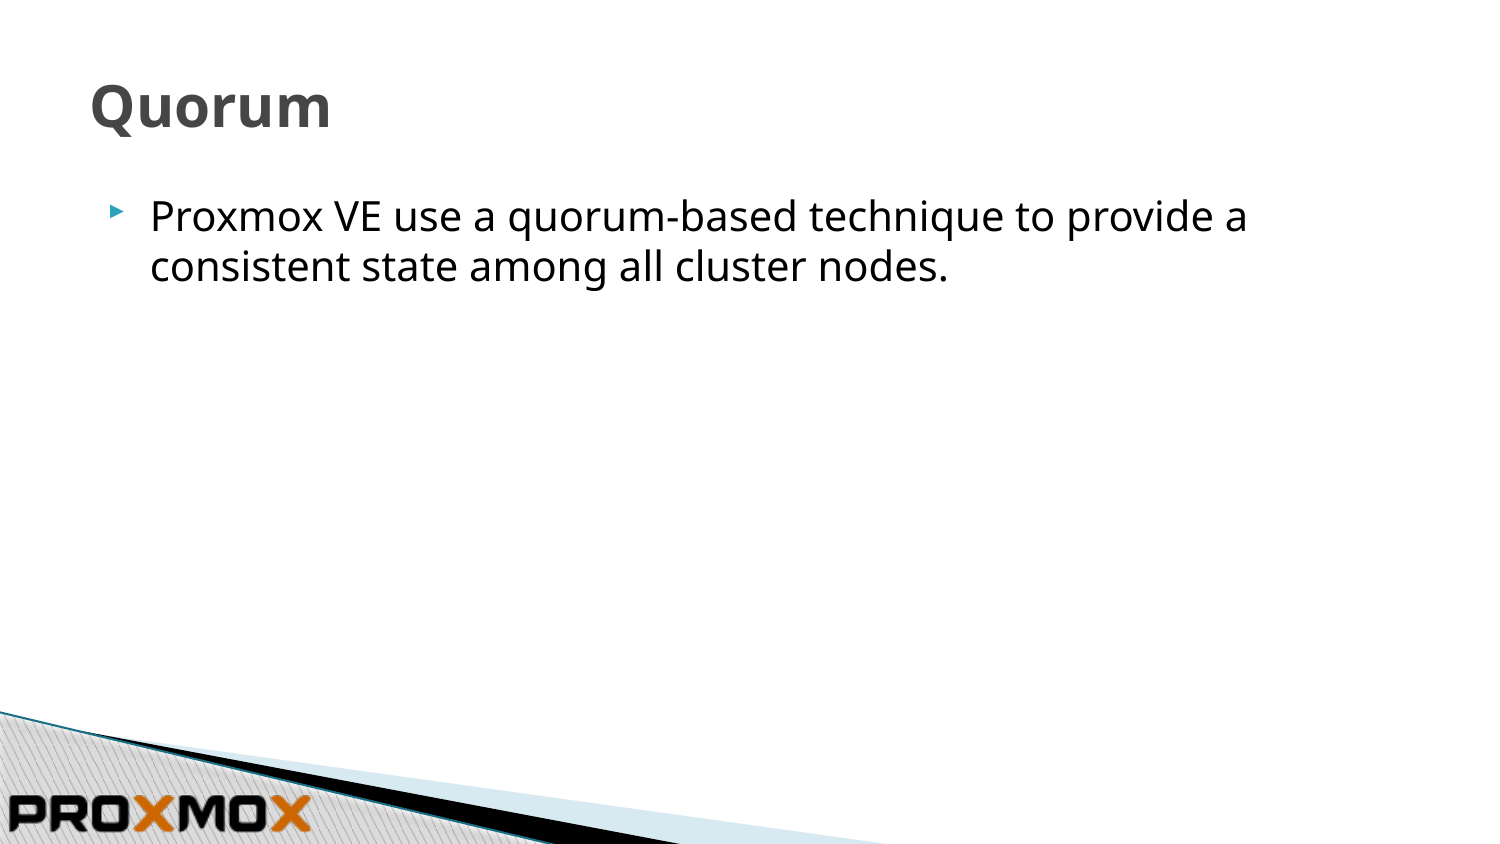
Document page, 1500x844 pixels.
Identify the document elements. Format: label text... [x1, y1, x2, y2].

list Proxmox VE use a quorum-based technique to provide a consistent state among all cluster nodes. [75, 182, 1425, 740]
picture [0, 784, 326, 839]
title Quorum [75, 33, 1425, 175]
